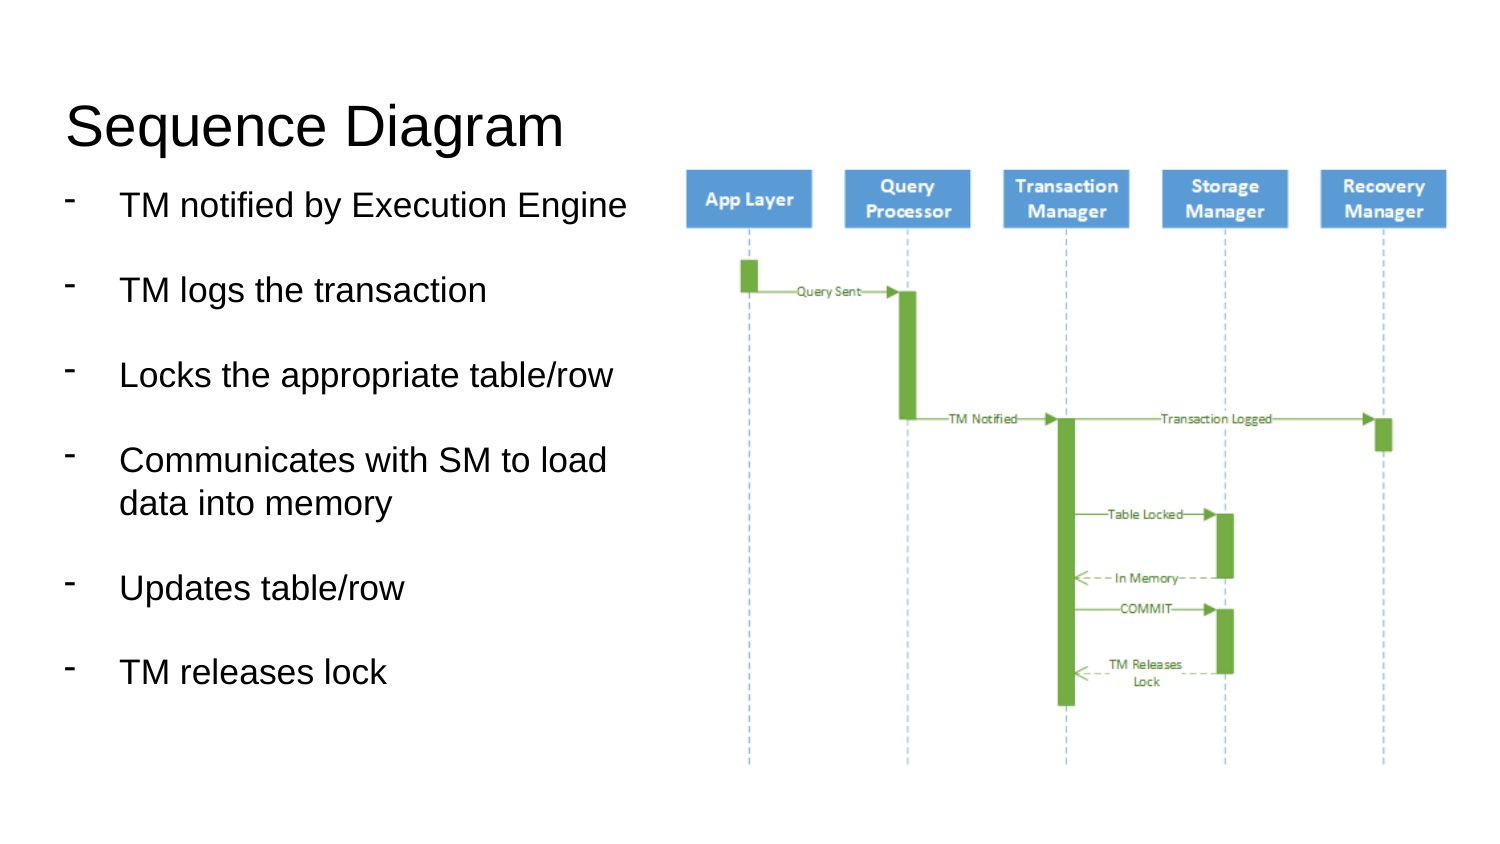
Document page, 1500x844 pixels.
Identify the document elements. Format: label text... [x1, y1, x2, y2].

text_box TM notified by Execution Engine TM logs the transaction Locks the appropriate table/row Communicates with SM to load data into memory Updates table/row TM releases lock [29, 166, 654, 803]
text_box Sequence Diagram [51, 72, 1449, 167]
picture [684, 166, 1449, 770]
